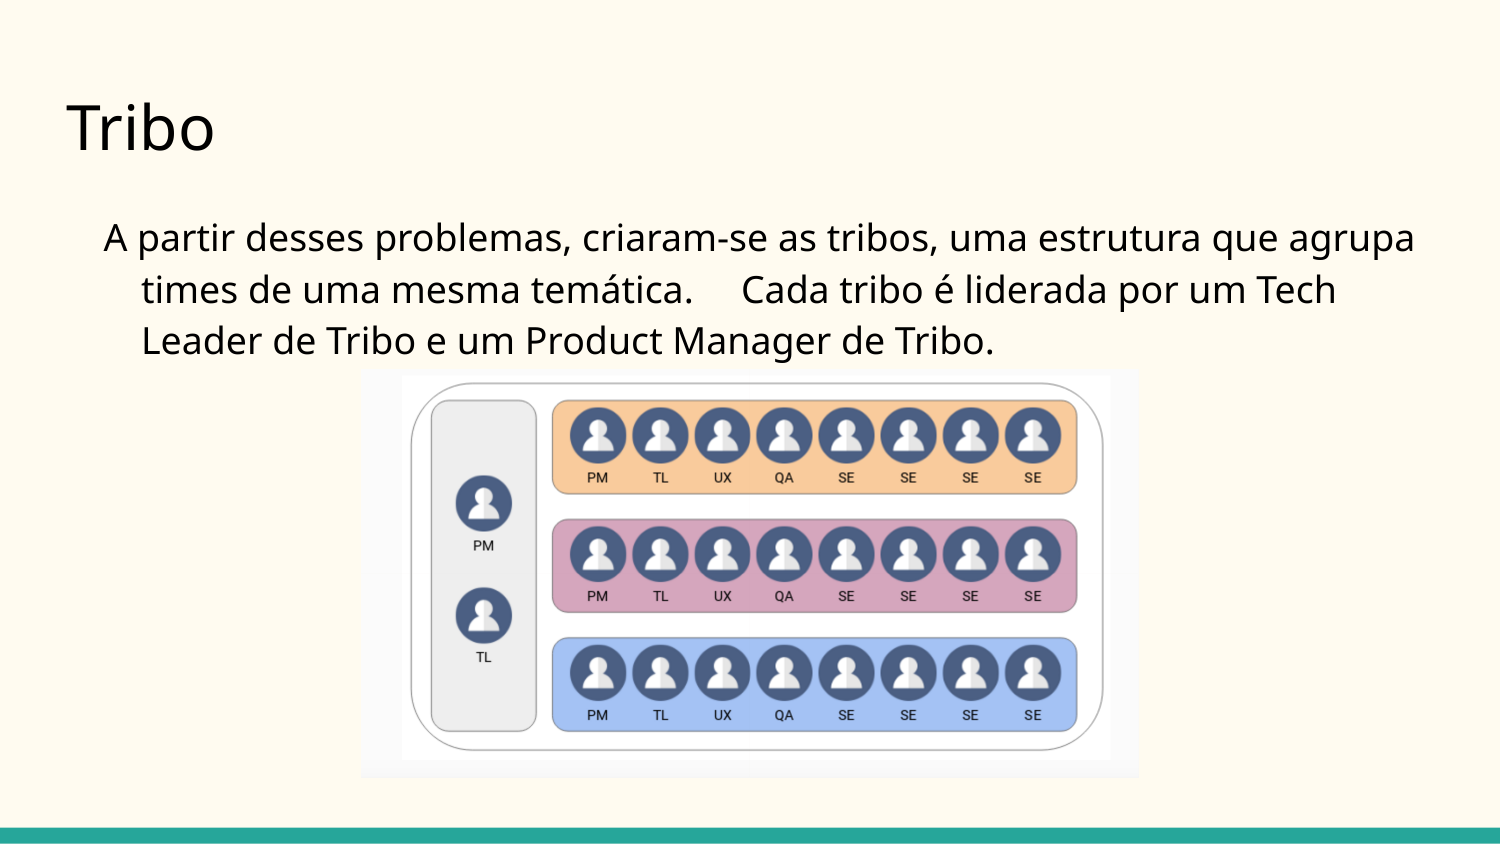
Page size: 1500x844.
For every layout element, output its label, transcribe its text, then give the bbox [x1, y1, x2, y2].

title Tribo [51, 72, 1449, 174]
picture [361, 368, 1139, 778]
list A partir desses problemas, criaram-se as tribos, uma estrutura que agrupa times de uma mesma temática. Cada tribo é liderada por um Tech Leader de Tribo e um Product Manager de Tribo. [51, 192, 1449, 750]
